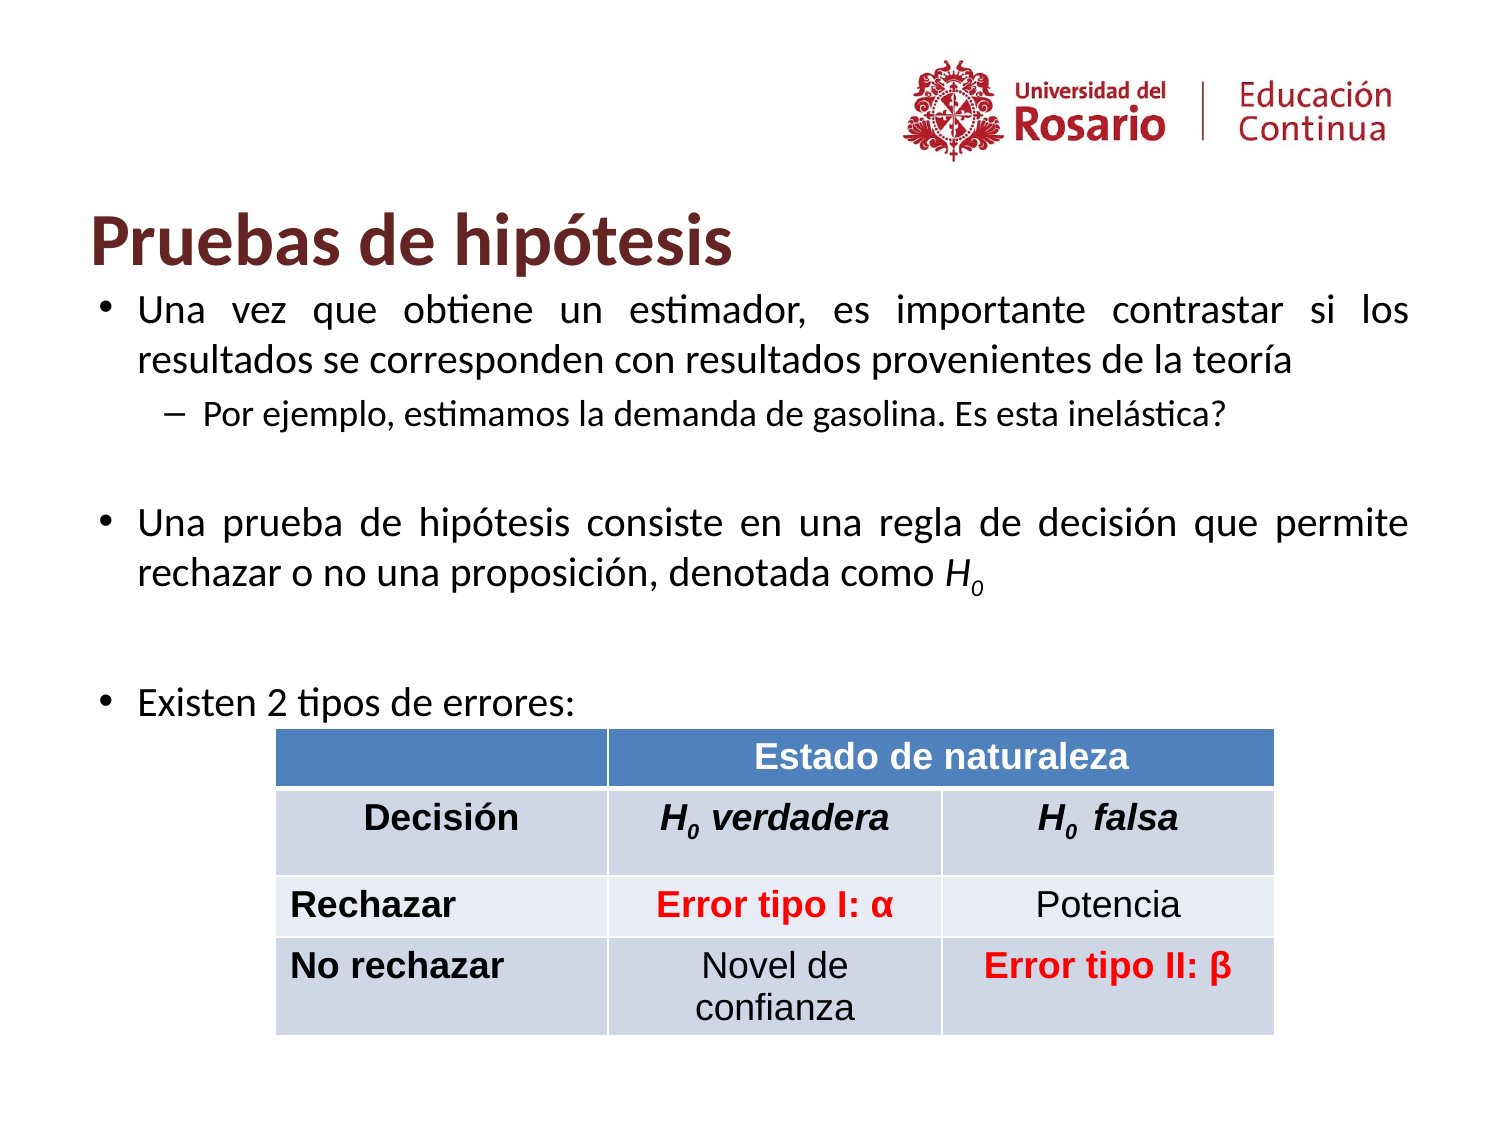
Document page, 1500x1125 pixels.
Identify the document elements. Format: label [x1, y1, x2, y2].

list [0, 0, 1499, 1109]
